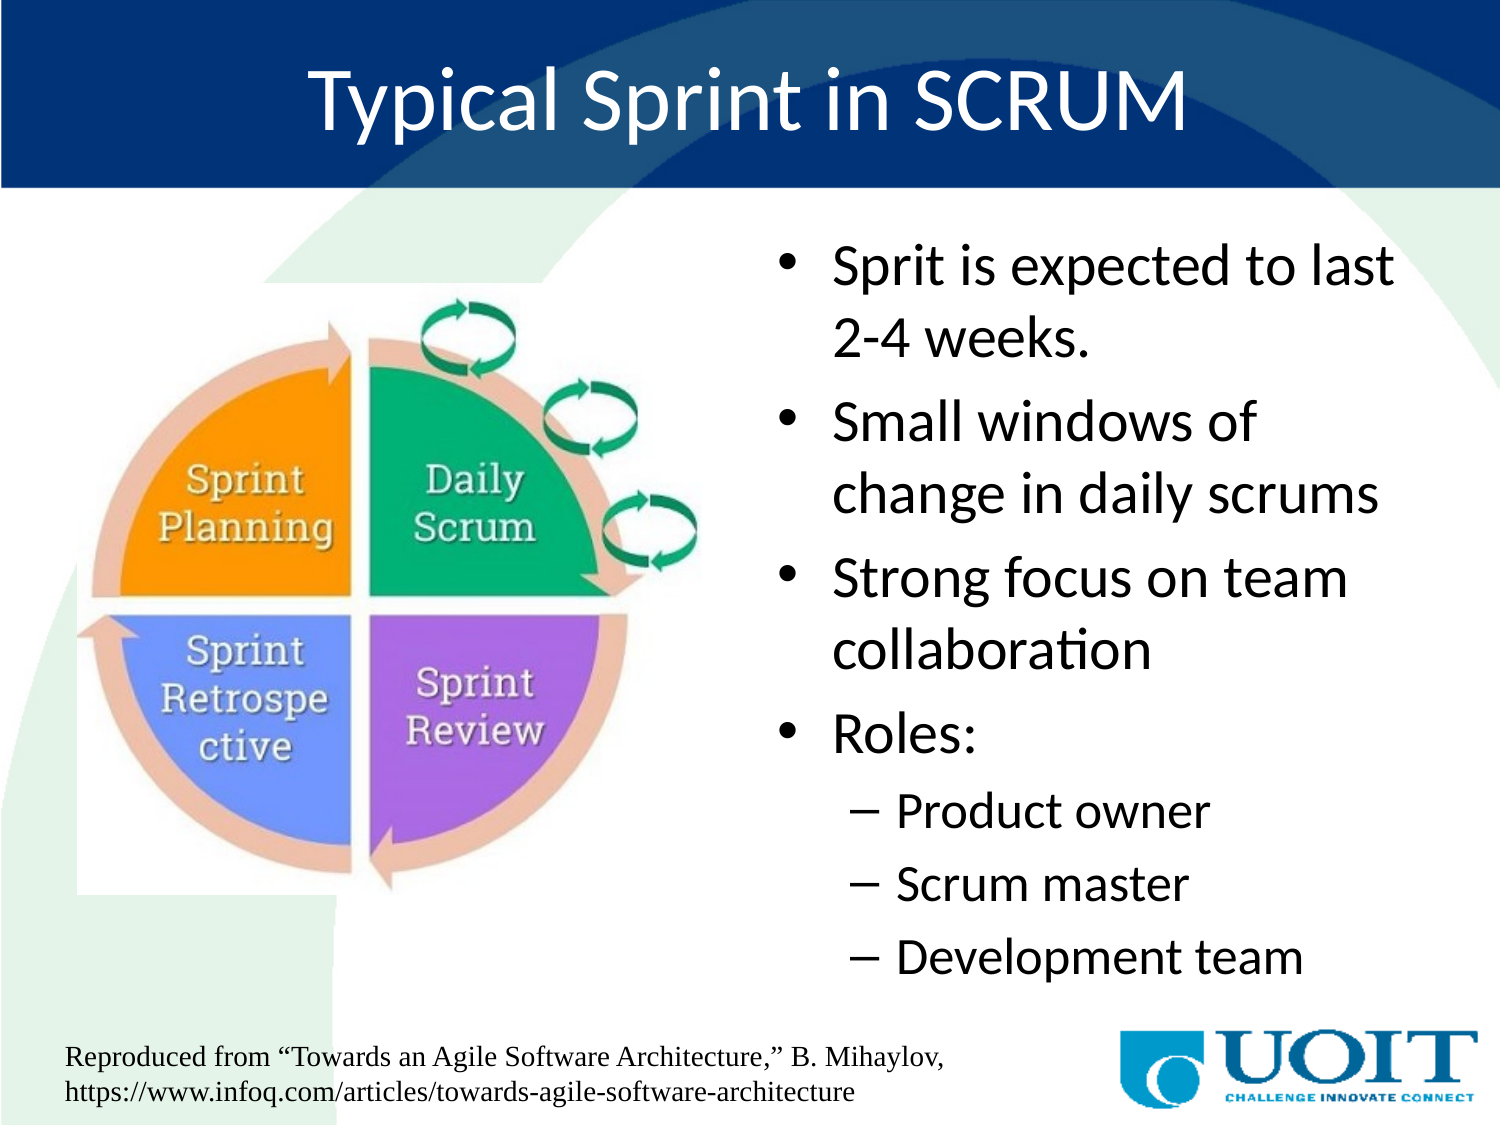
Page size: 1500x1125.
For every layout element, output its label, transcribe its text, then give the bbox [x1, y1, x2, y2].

list Sprit is expected to last 2-4 weeks. Small windows of change in daily scrums Strong focus on team collaboration Roles: Product owner Scrum master Development team [762, 217, 1425, 1000]
text_box Reproduced from “Towards an Agile Software Architecture,” B. Mihaylov, https://www.infoq.com/articles/towards-agile-software-architecture [50, 1029, 1125, 1115]
picture [0, 0, 1500, 1125]
title Typical Sprint in SCRUM [75, 0, 1425, 188]
